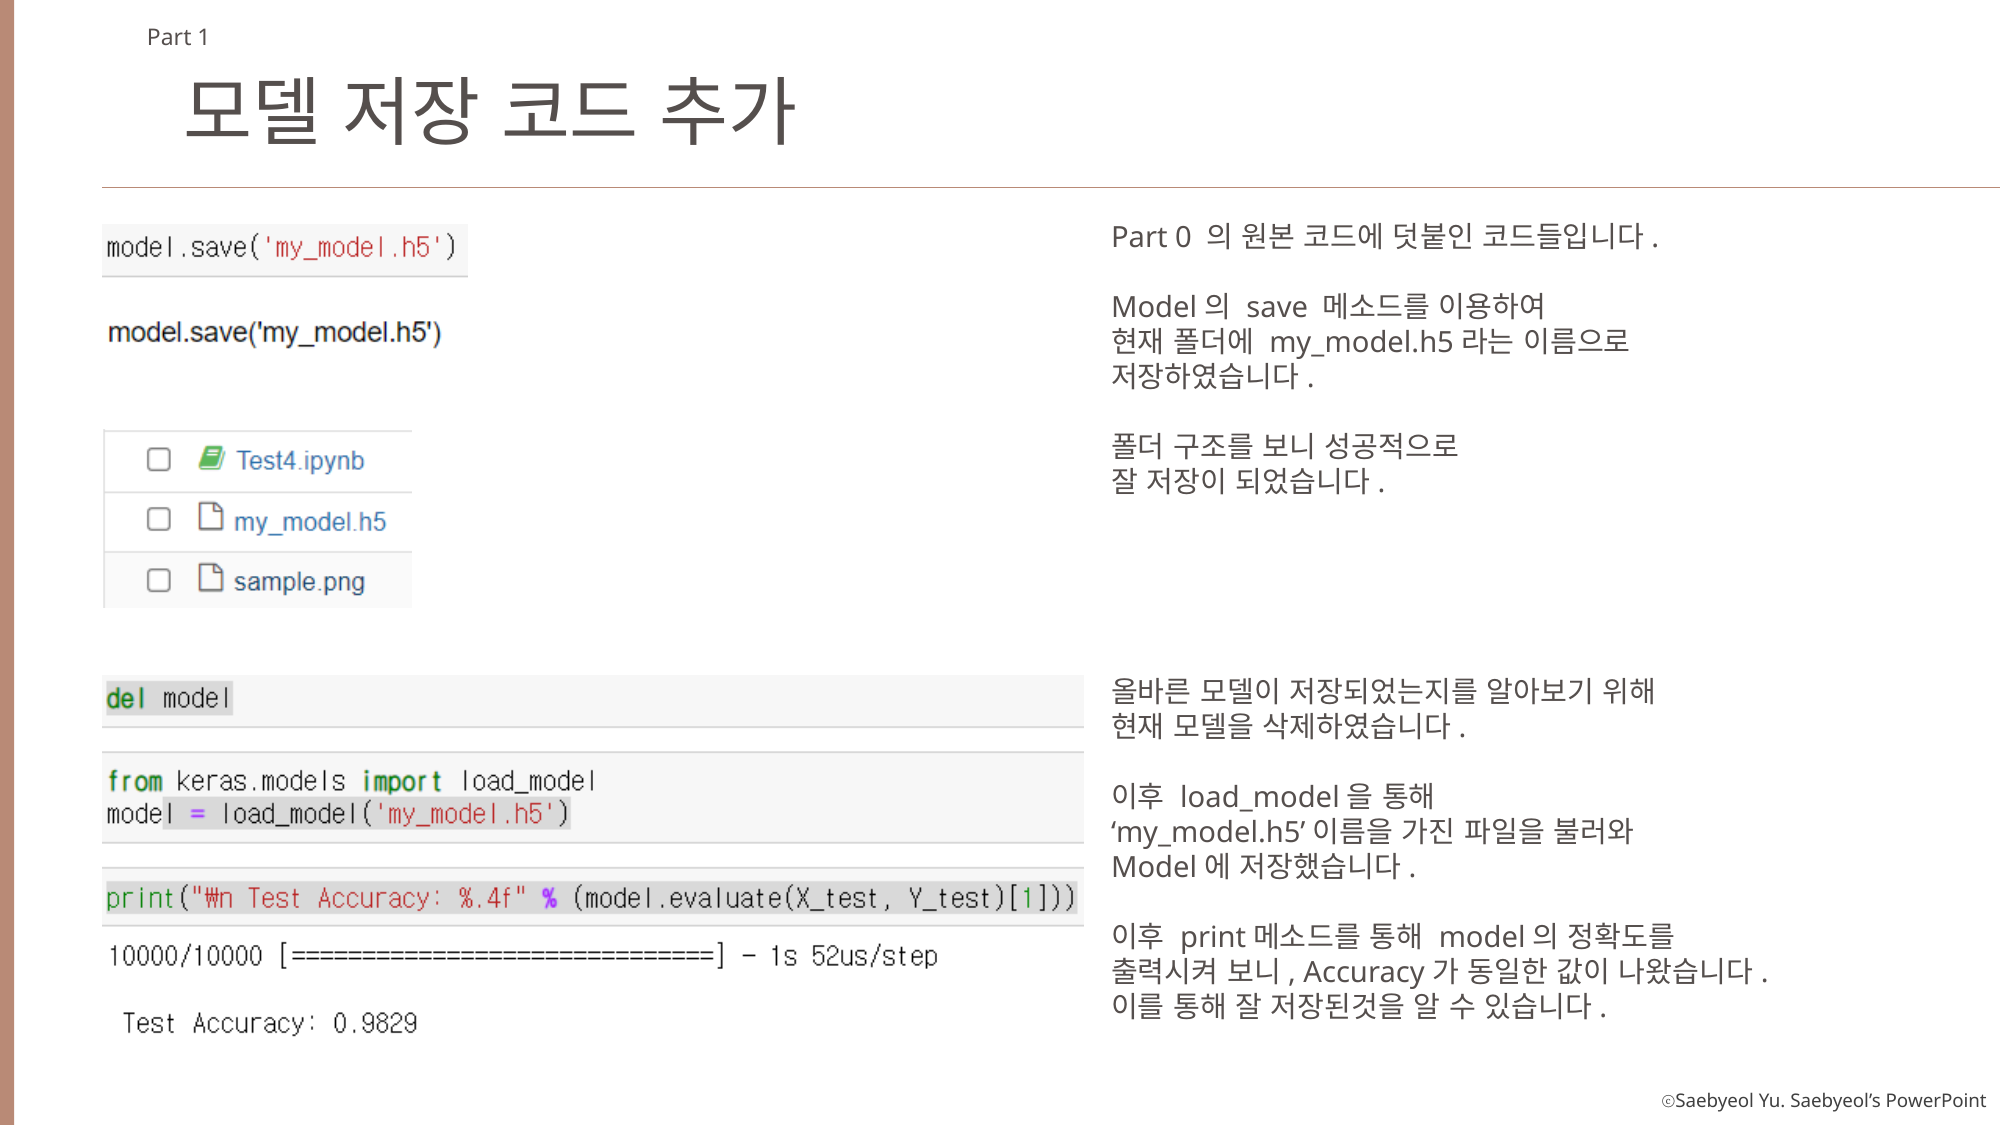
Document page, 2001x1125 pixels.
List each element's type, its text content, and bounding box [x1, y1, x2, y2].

text_box Part 1 [132, 15, 226, 58]
picture [102, 675, 1084, 1056]
text_box Part 0 의 원본 코드에 덧붙인 코드들입니다. Model의 save 메소드를 이용하여 현재 폴더에 my_model.h5라는 이름으로 저장하였습니다. 폴더 구조를 보니 성공적으로 잘 저장이 되었습니다. 올바른 모델이 저장되었는지를 알아보기 위해 현재 모델을 삭제하였습니다. 이후 load_model을 통해 ‘my_model.h5’이름을 가진 파일을 불러와 Model에 저장했습니다. 이후 print메소드를 통해 model의 정확도를 출력시켜 보니, Accuracy가 동일한 값이 나왔습니다. 이를 통해 잘 저장된것을 알 수 있습니다. [1096, 211, 1784, 1066]
picture [102, 429, 412, 608]
text_box 모델 저장 코드 추가 [168, 57, 814, 163]
text_box [0, 0, 15, 1125]
picture [102, 224, 468, 361]
